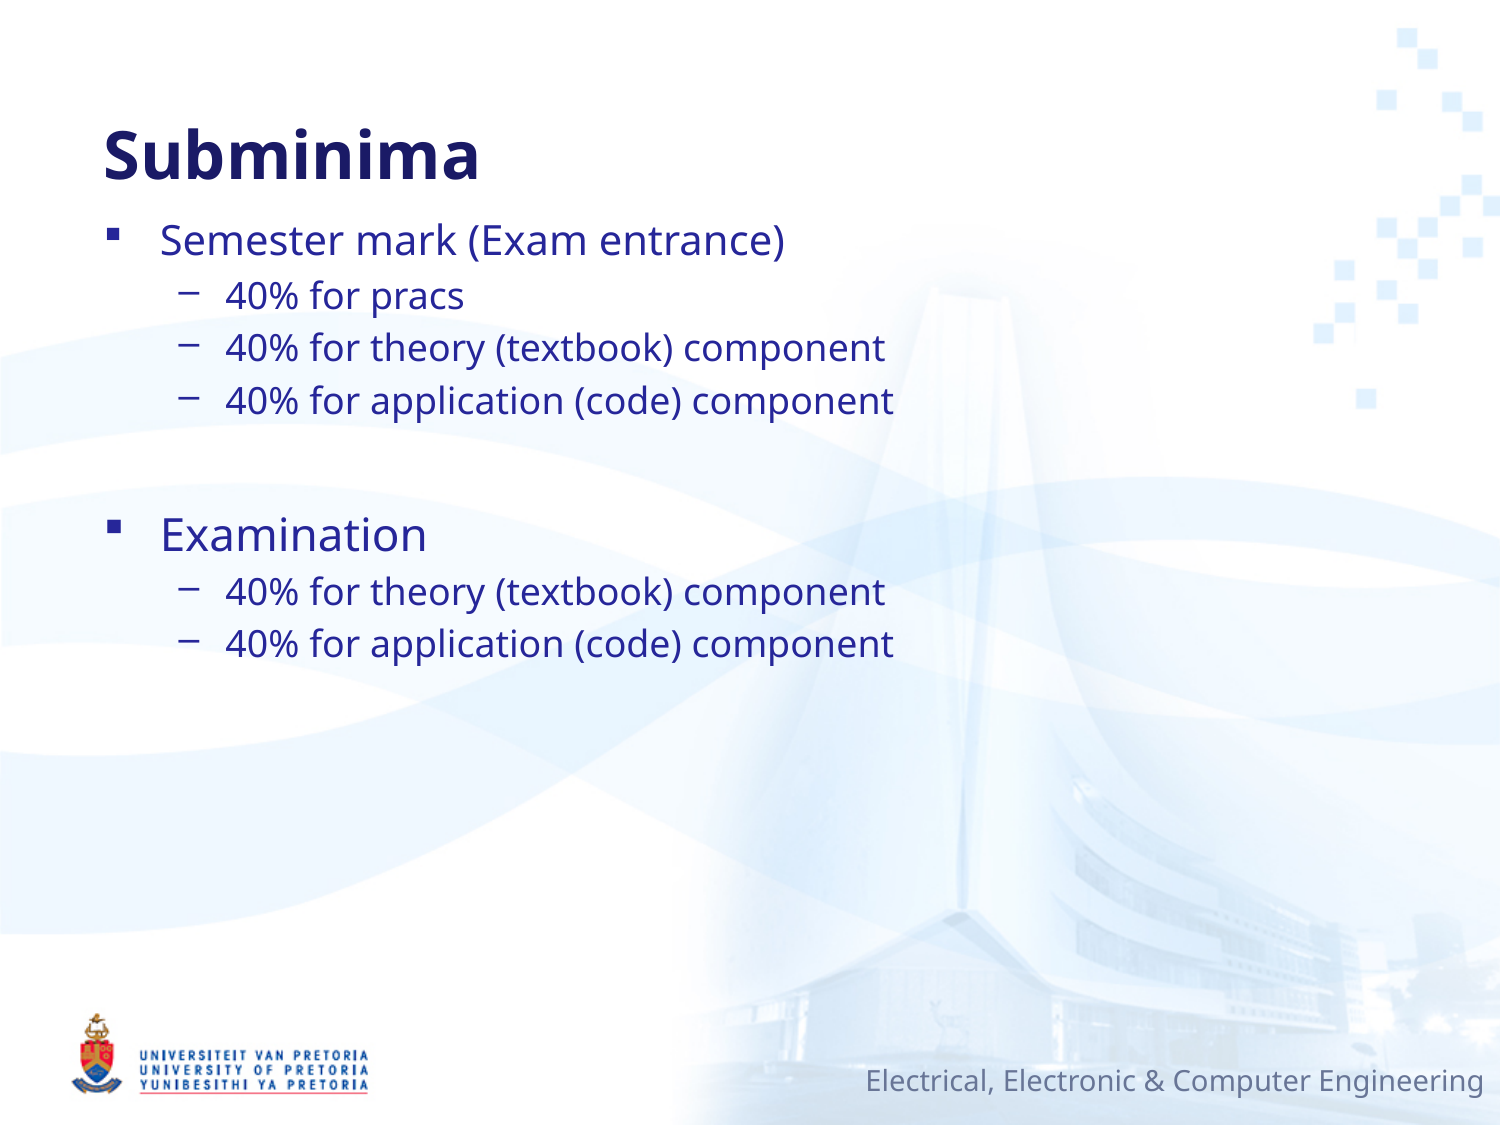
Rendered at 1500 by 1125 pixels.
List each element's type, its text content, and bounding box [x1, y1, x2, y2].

title Subminima [88, 59, 1364, 206]
list Semester mark (Exam entrance) 40% for pracs 40% for theory (textbook) component 40% for application (code) component Examination 40% for theory (textbook) component 40% for application (code) component [88, 206, 1364, 882]
picture [0, 0, 1500, 1125]
